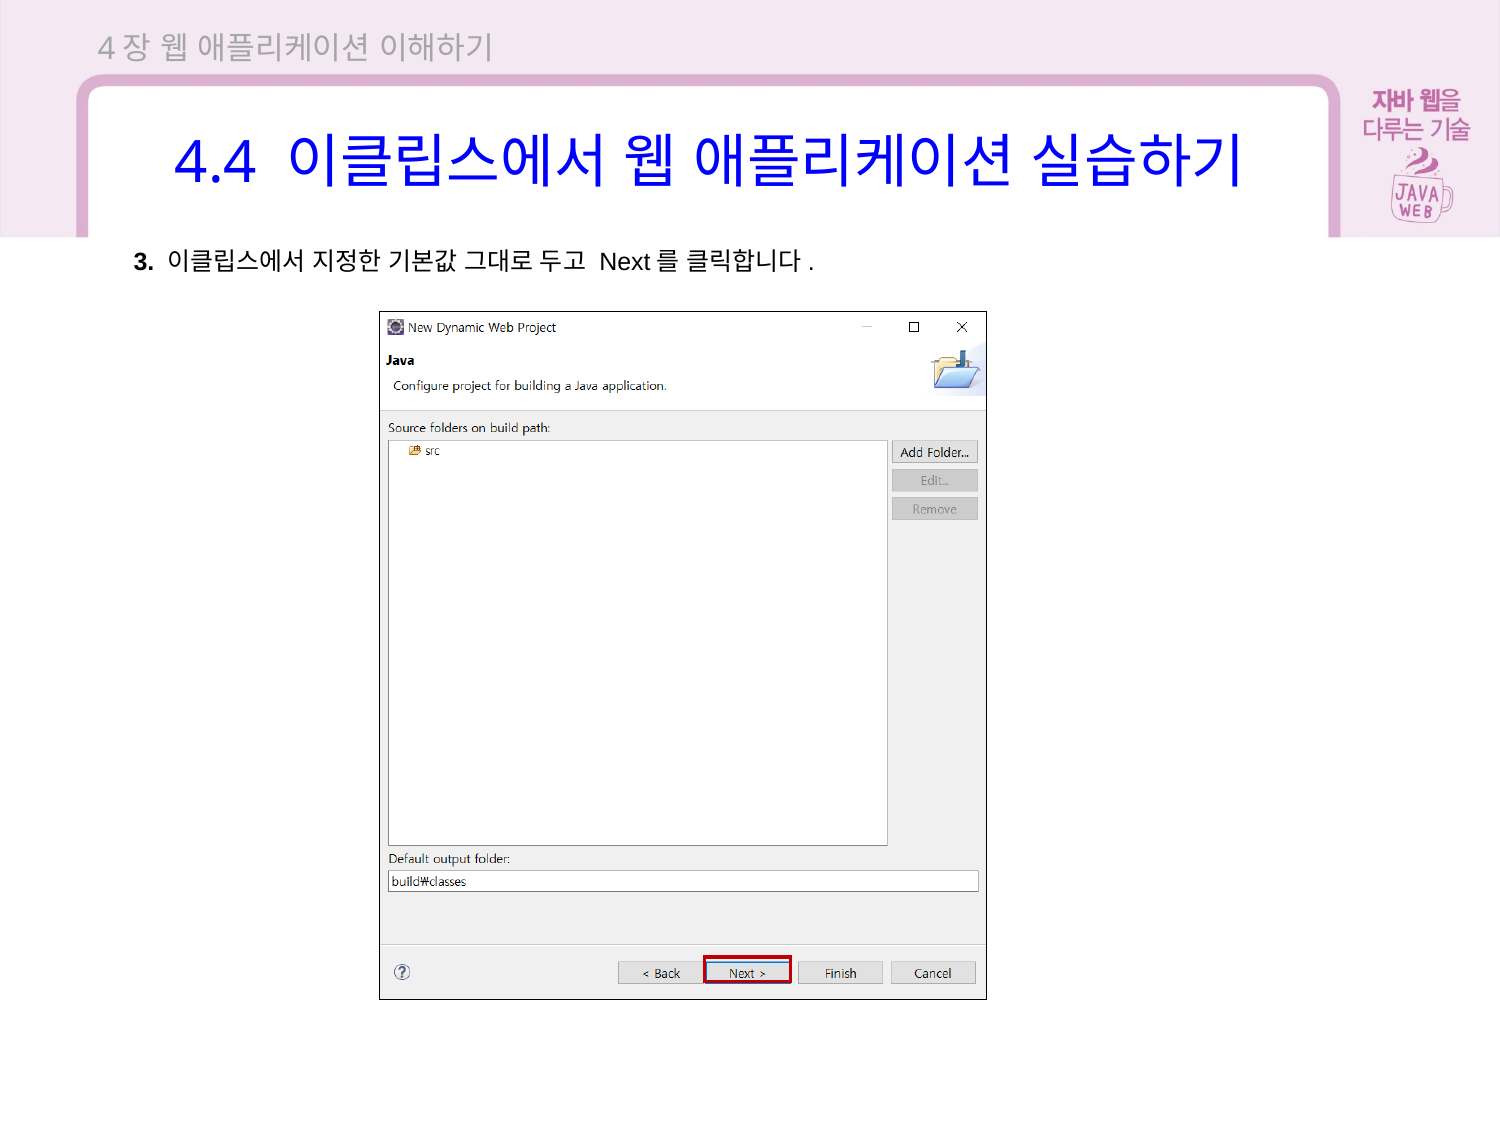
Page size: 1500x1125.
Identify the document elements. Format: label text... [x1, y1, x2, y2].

text_box 3. 이클립스에서 지정한 기본값 그대로 두고 Next를 클릭합니다. [118, 237, 1432, 283]
picture [0, 0, 1500, 1125]
text_box 4.4 이클립스에서 웹 애플리케이션 실습하기 [82, 117, 1337, 202]
text_box 4장 웹 애플리케이션 이해하기 [82, 0, 1133, 74]
